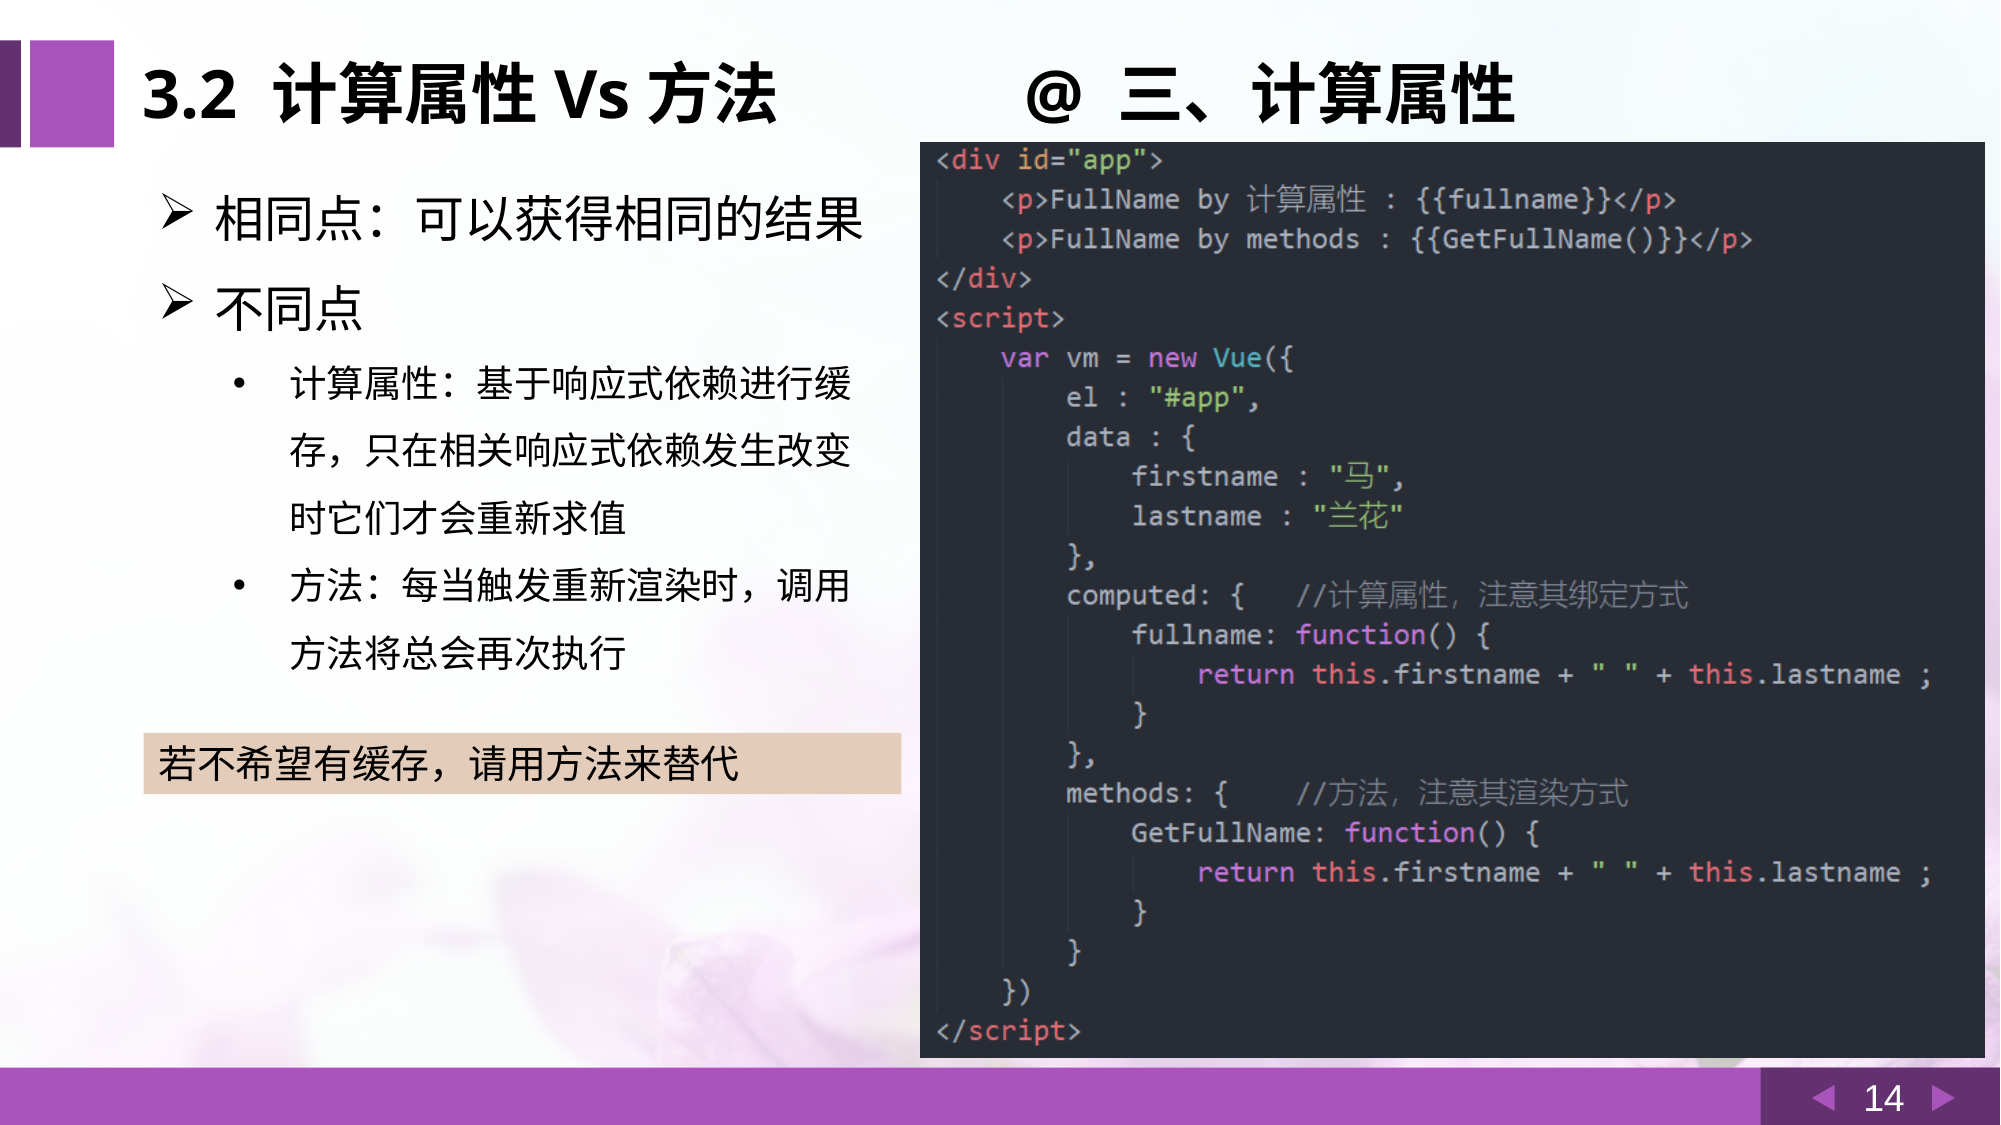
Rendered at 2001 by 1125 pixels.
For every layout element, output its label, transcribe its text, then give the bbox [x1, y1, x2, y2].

text_box 相同点：可以获得相同的结果 不同点 计算属性：基于响应式依赖进行缓存，只在相关响应式依赖发生改变时它们才会重新求值 方法：每当触发重新渲染时，调用方法将总会再次执行 [143, 149, 903, 683]
text_box 若不希望有缓存，请用方法来替代 [143, 732, 902, 795]
text_box 3.2 计算属性Vs方法 @ 三、计算属性 [127, 44, 1549, 140]
picture [920, 142, 1985, 1058]
